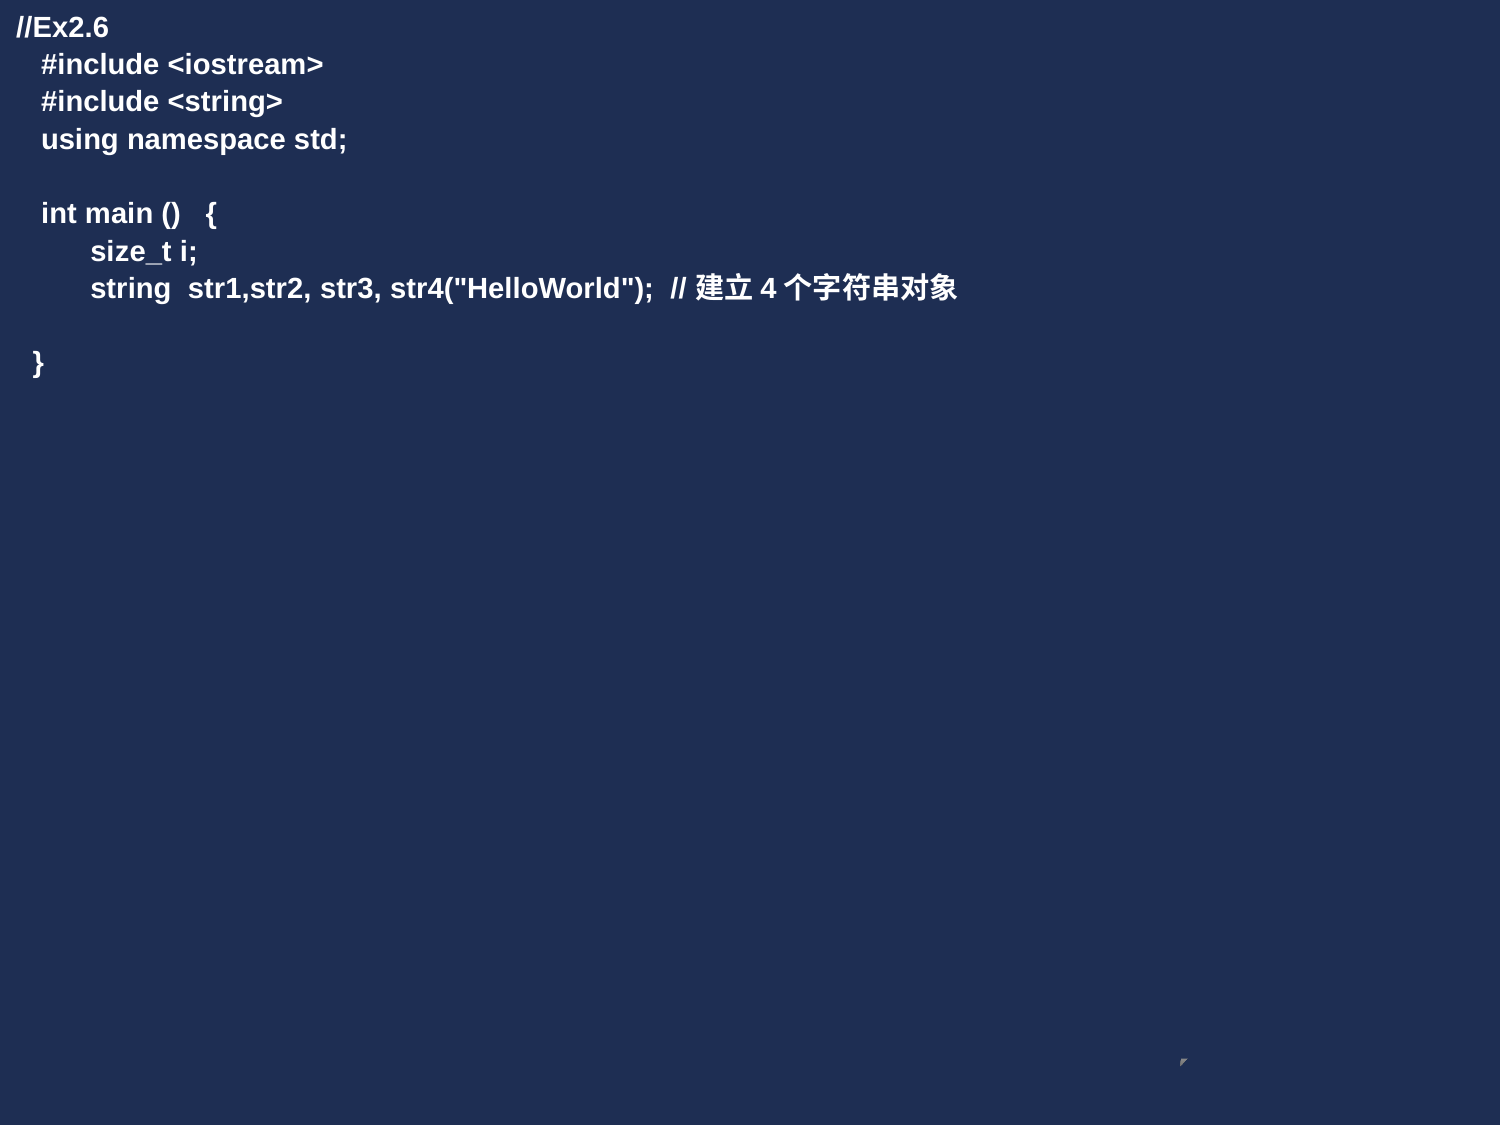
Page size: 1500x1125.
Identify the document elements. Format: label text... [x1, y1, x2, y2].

list //Ex2.6 #include <iostream> #include <string> using namespace std; int main () { size_t i; string str1,str2, str3, str4("HelloWorld"); //建立4个字符串对象 } [0, 4, 1476, 1059]
